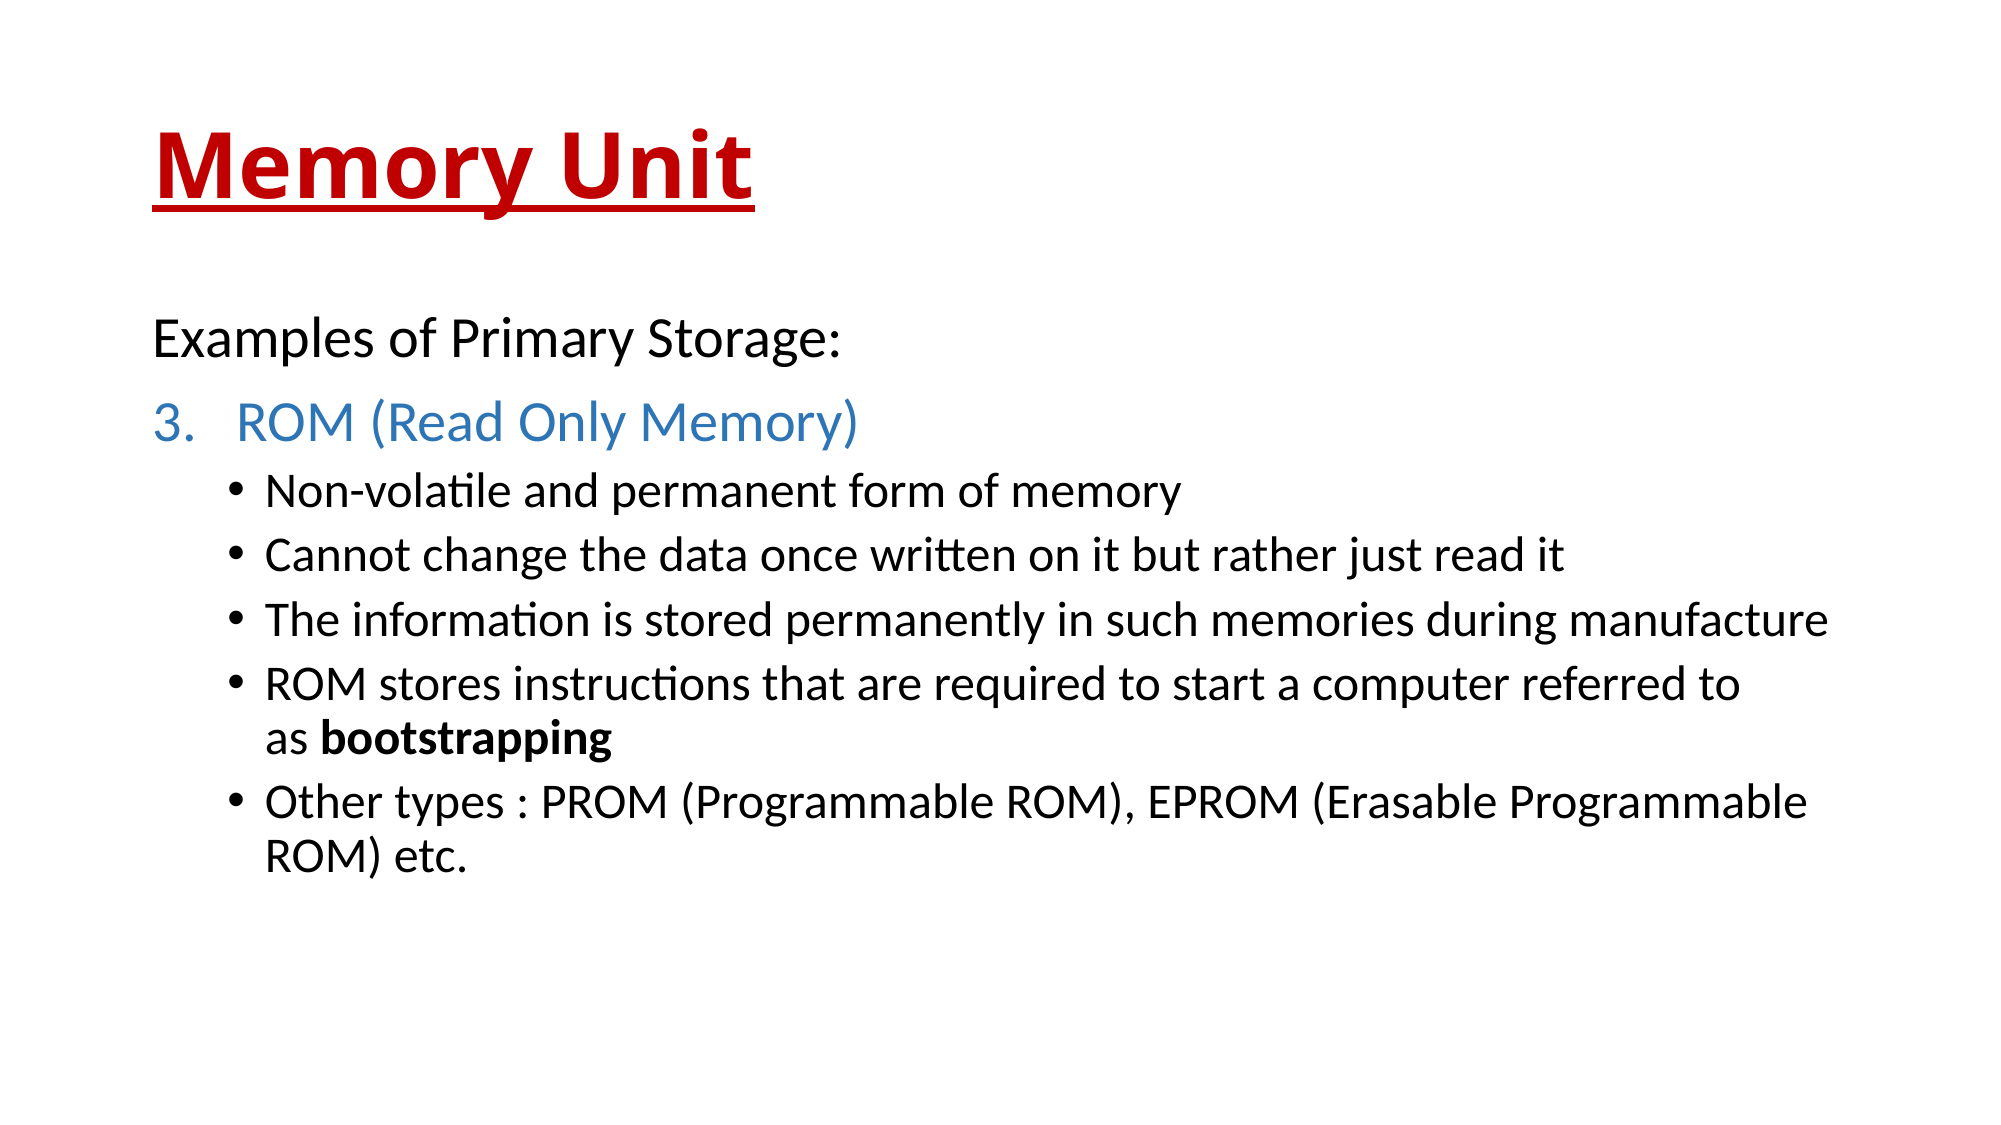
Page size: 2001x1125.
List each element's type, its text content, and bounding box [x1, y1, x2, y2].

title Memory Unit [137, 59, 1863, 278]
list Examples of Primary Storage: ROM (Read Only Memory) Non-volatile and permanent form of memory Cannot change the data once written on it but rather just read it The information is stored permanently in such memories during manufacture ROM stores instructions that are required to start a computer referred to as bootstrapping Other types : PROM (Programmable ROM), EPROM (Erasable Programmable ROM) etc. [137, 299, 1863, 1014]
